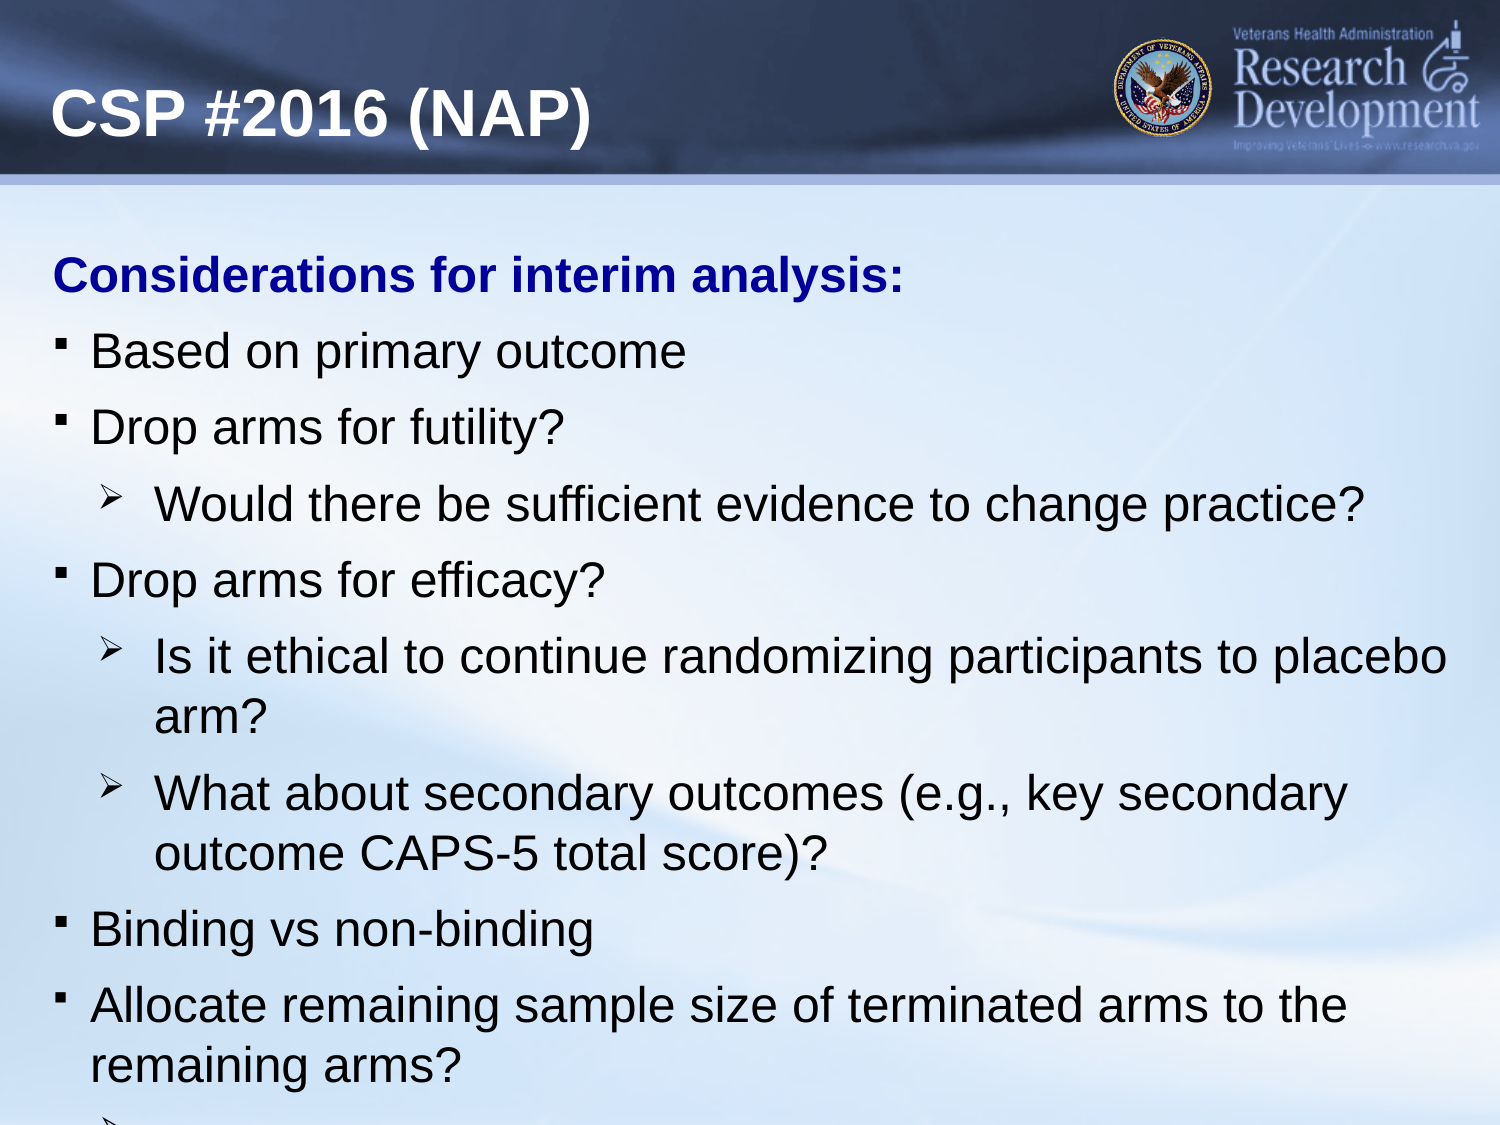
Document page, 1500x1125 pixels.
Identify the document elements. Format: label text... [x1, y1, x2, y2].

list Considerations for interim analysis: Based on primary outcome Drop arms for futility? Would there be sufficient evidence to change practice? Drop arms for efficacy? Is it ethical to continue randomizing participants to placebo arm? What about secondary outcomes (e.g., key secondary outcome CAPS-5 total score)? Binding vs non-binding Allocate remaining sample size of terminated arms to the remaining arms? Pros: Increase the power for the remaining active arms; help maintaining interim analysis results Cons: No saving in sample size; more complicated final analysis [0, 174, 1500, 1125]
title CSP #2016 (NAP) [49, 37, 1151, 151]
picture [0, 0, 1500, 174]
